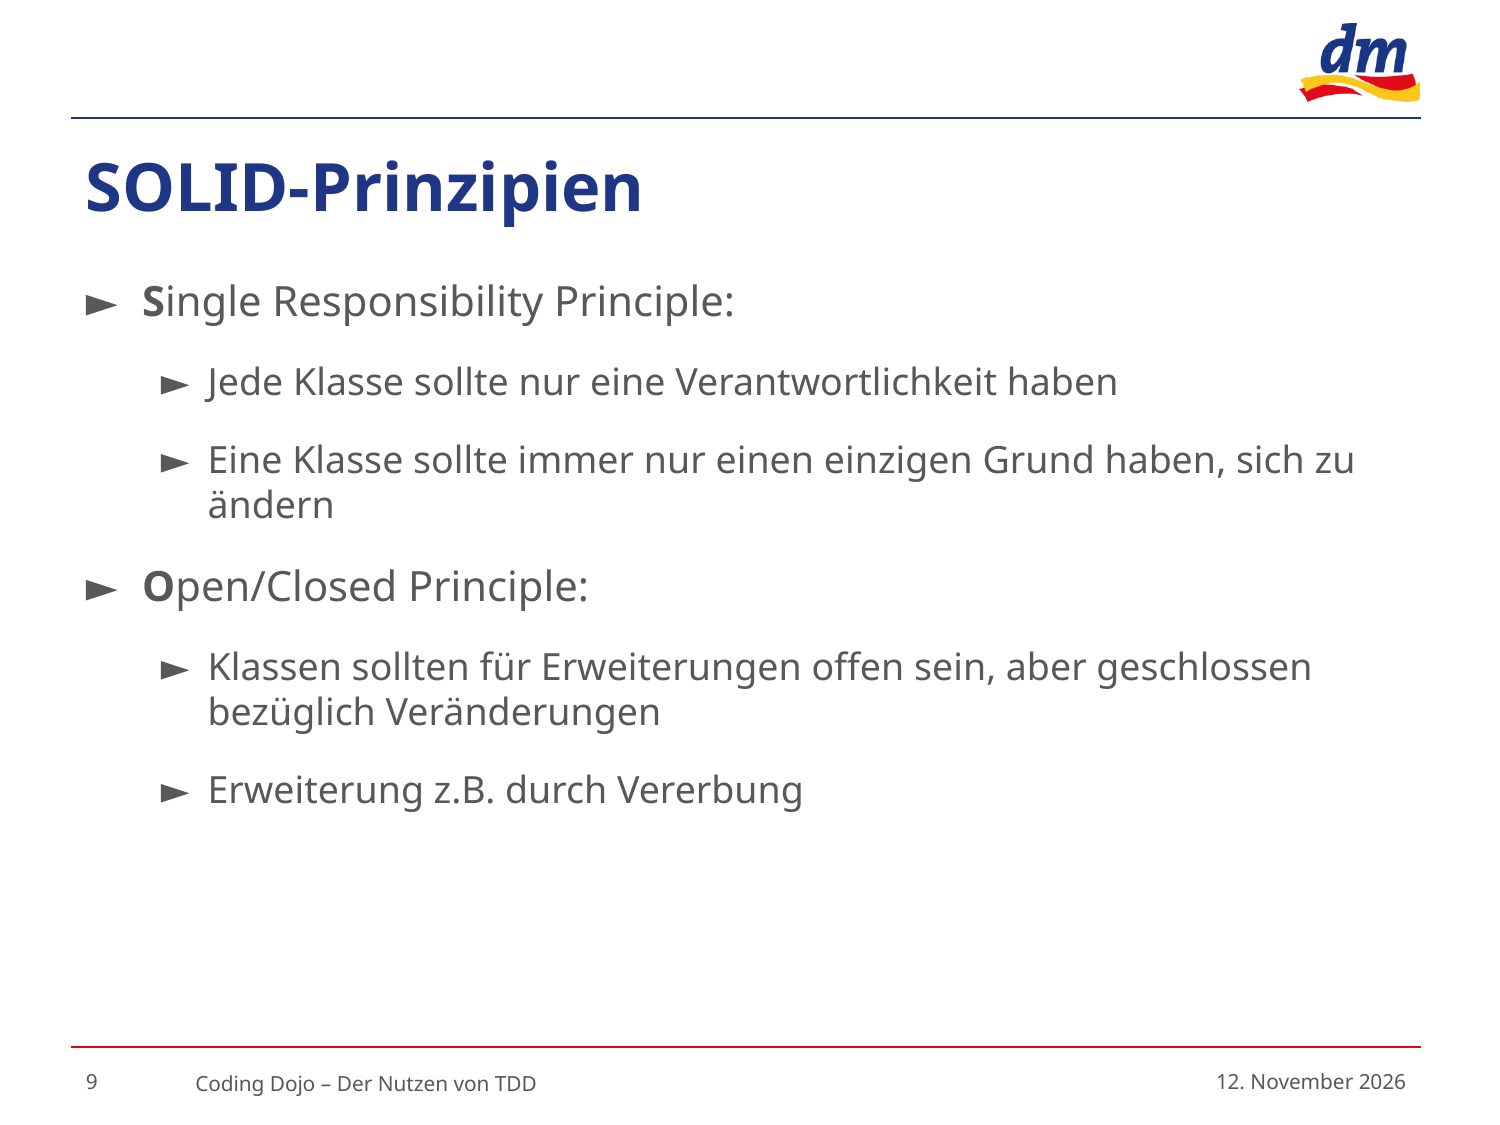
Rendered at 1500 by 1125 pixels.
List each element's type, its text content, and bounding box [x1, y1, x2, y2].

list Single Responsibility Principle: Jede Klasse sollte nur eine Verantwortlichkeit haben Eine Klasse sollte immer nur einen einzigen Grund haben, sich zu ändern Open/Closed Principle: Klassen sollten für Erweiterungen offen sein, aber geschlossen bezüglich Veränderungen Erweiterung z.B. durch Vererbung [70, 267, 1421, 1024]
picture [1299, 23, 1420, 102]
footer Coding Dojo – Der Nutzen von TDD [180, 1052, 656, 1113]
slide_number 9 [70, 1052, 172, 1113]
title SOLID-Prinzipien [70, 137, 1421, 256]
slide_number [1070, 1052, 1421, 1113]
